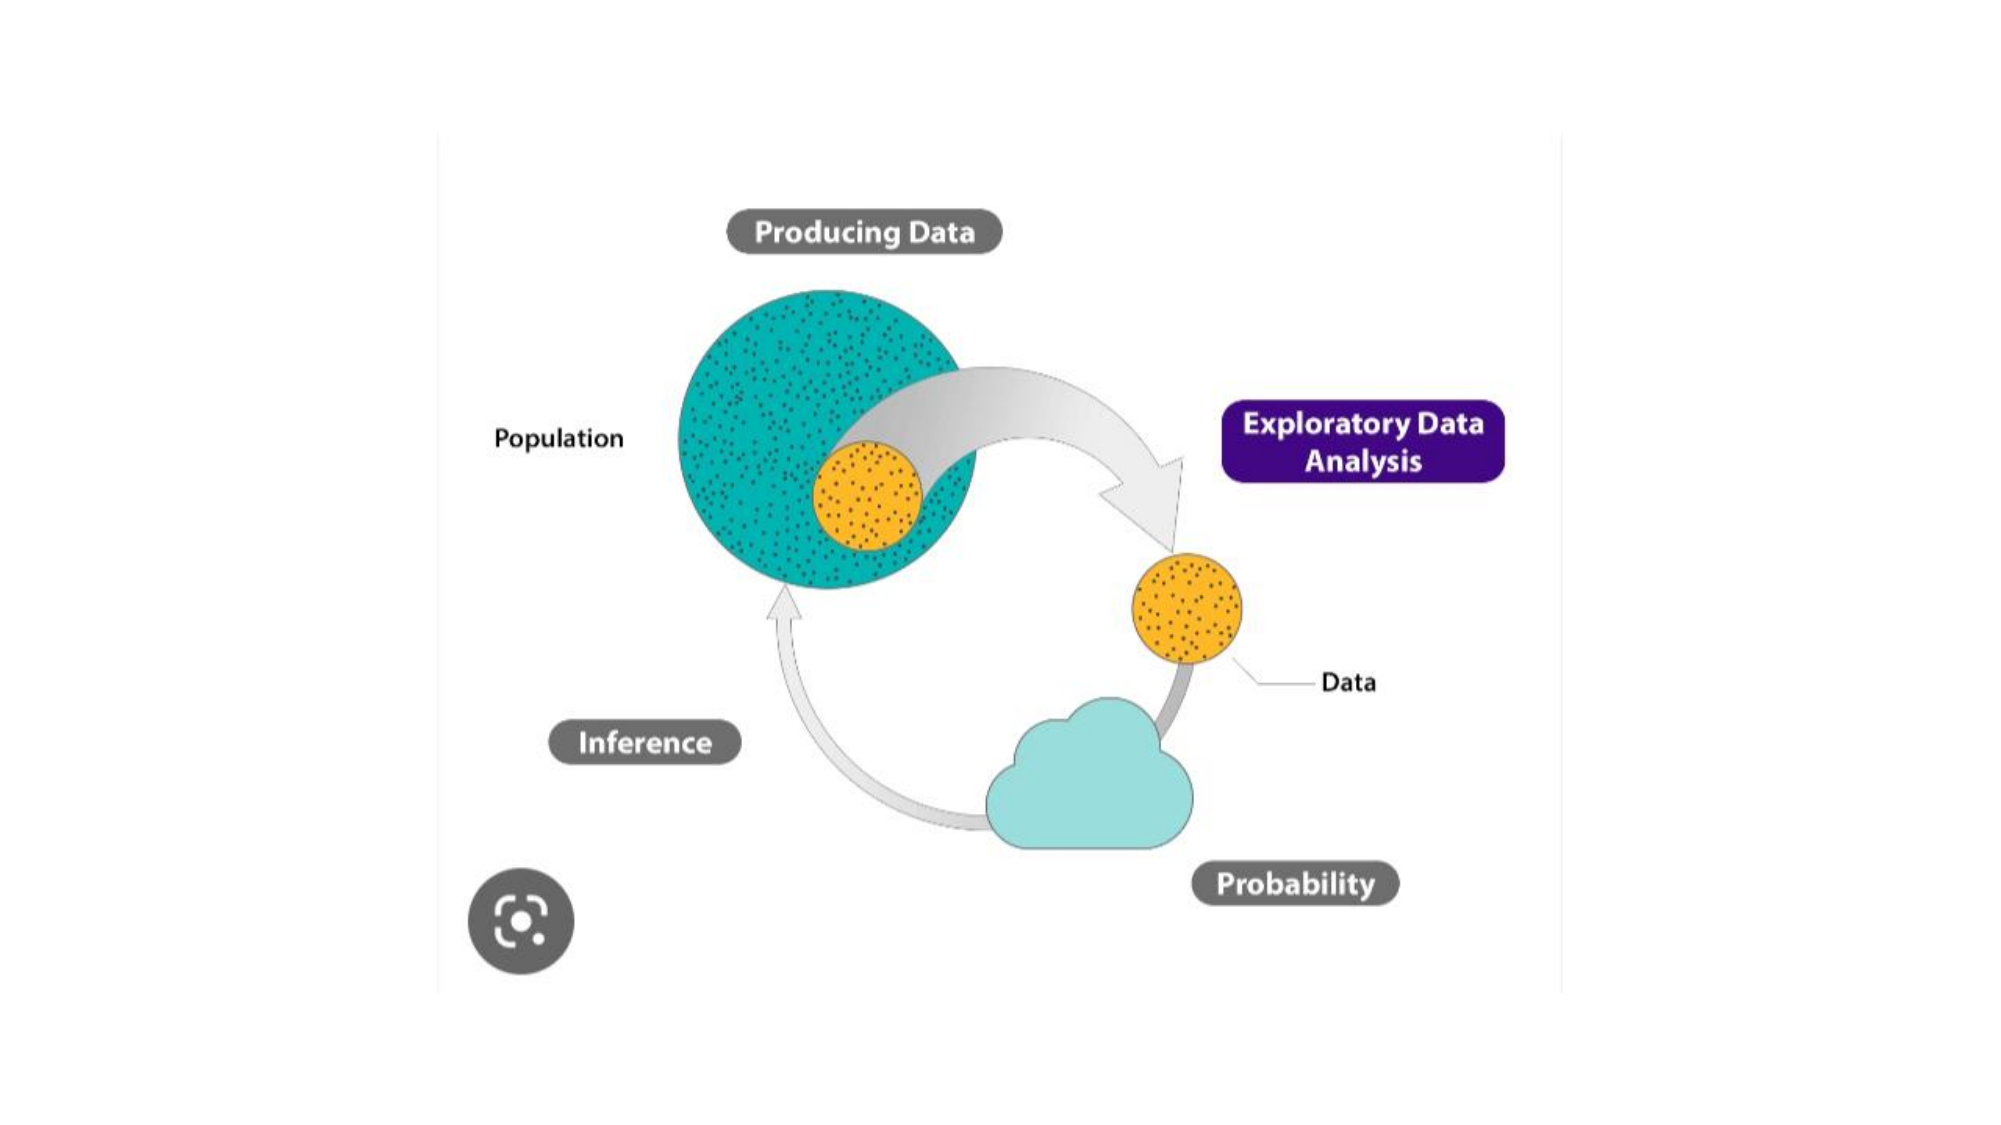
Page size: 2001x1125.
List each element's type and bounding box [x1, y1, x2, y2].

picture [437, 132, 1563, 993]
